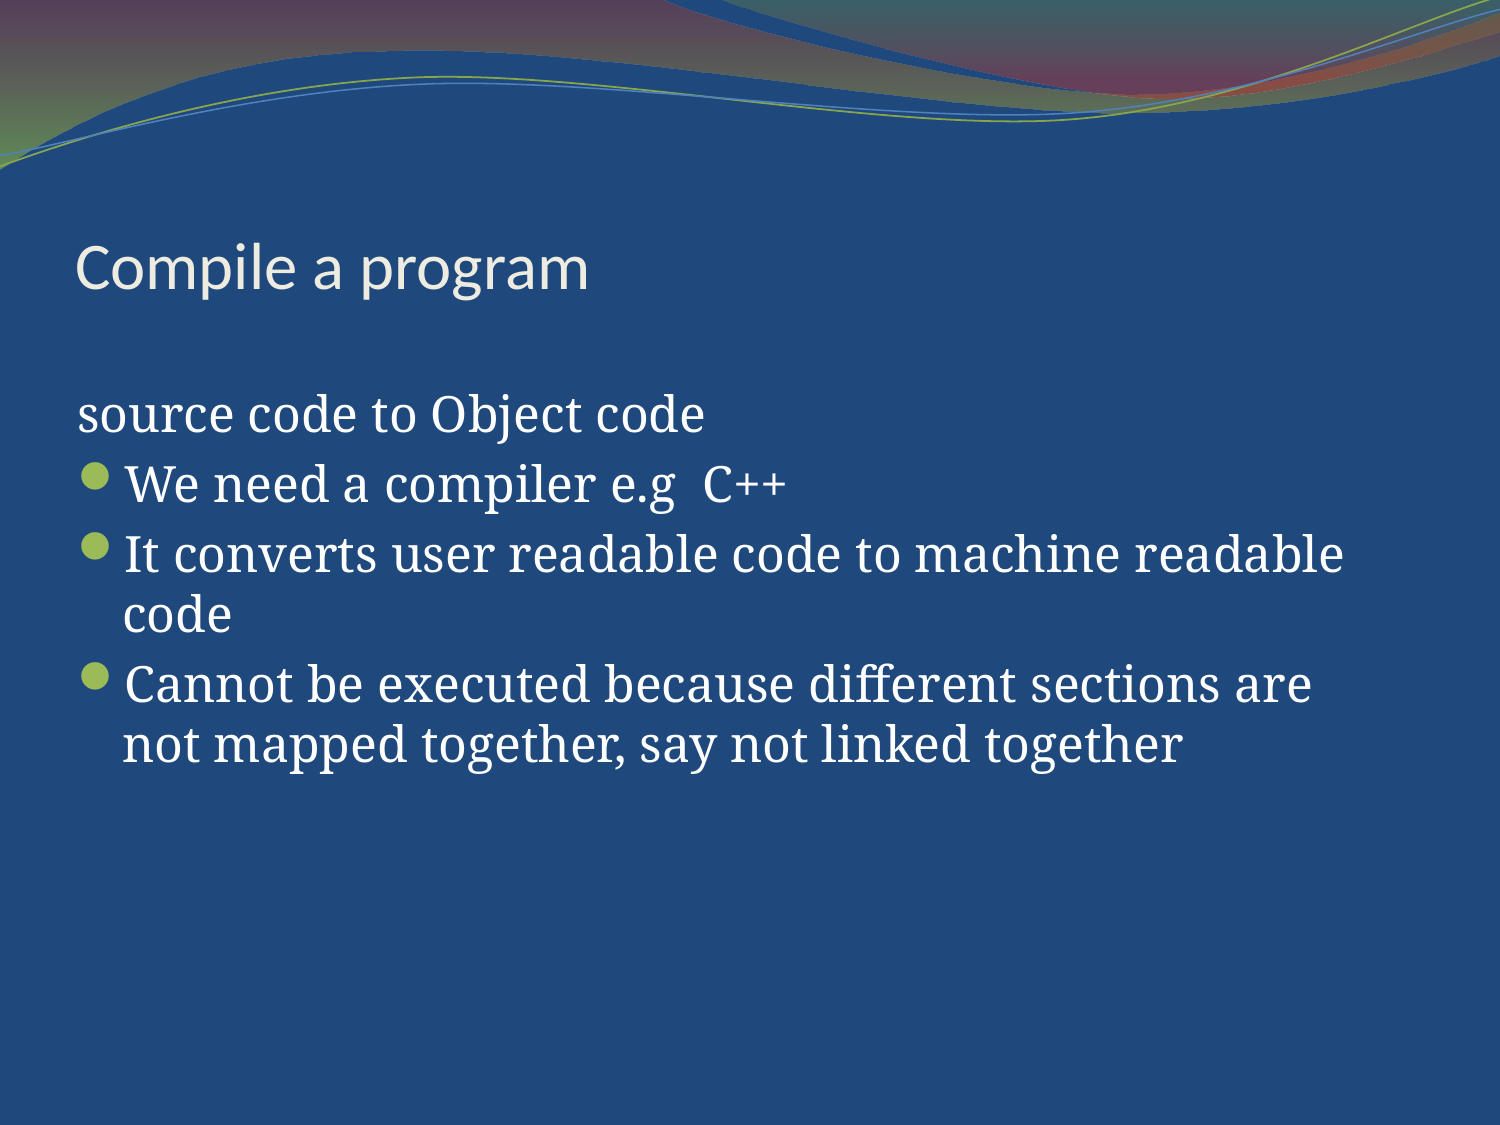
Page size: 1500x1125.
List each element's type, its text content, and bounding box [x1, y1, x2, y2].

title Compile a program [75, 115, 1425, 303]
list source code to Object code We need a compiler e.g C++ It converts user readable code to machine readable code Cannot be executed because different sections are not mapped together, say not linked together [62, 375, 1413, 788]
